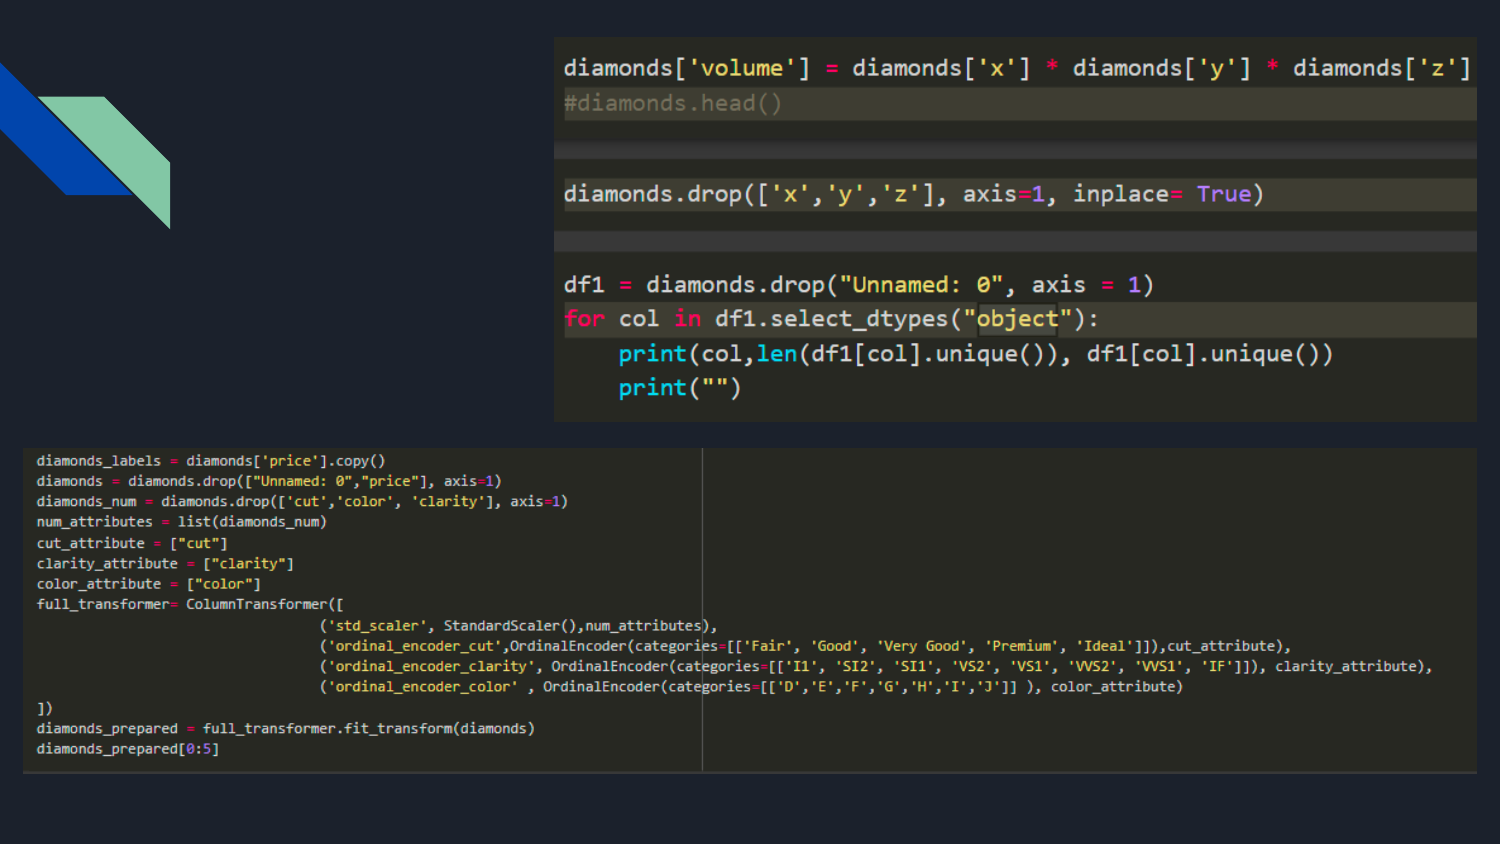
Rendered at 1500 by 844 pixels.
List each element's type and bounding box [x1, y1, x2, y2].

picture [553, 37, 1477, 423]
picture [23, 448, 1477, 774]
